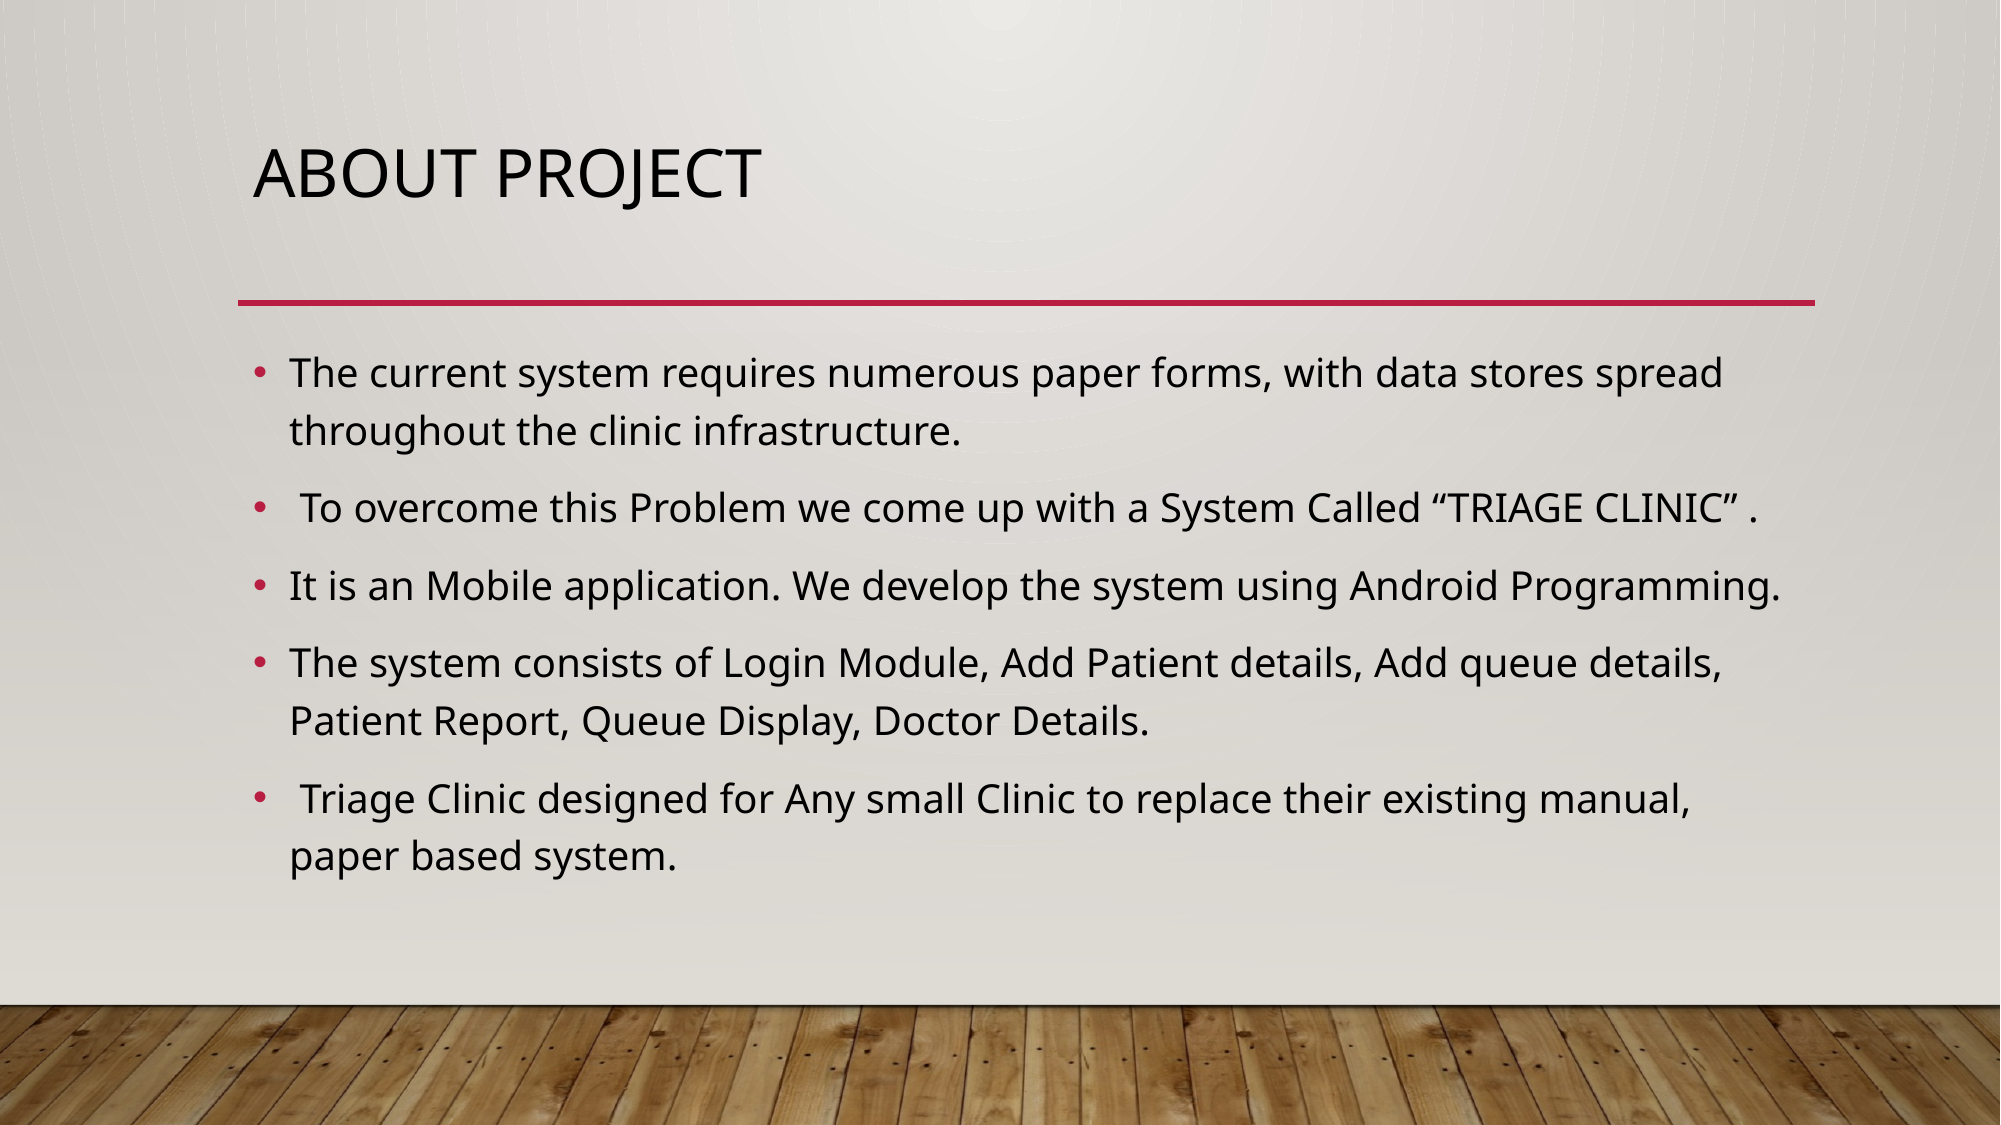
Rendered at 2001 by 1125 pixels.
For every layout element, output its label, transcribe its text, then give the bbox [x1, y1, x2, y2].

list The current system requires numerous paper forms, with data stores spread throughout the clinic infrastructure. To overcome this Problem we come up with a System Called “TRIAGE CLINIC” . It is an Mobile application. We develop the system using Android Programming. The system consists of Login Module, Add Patient details, Add queue details, Patient Report, Queue Display, Doctor Details. Triage Clinic designed for Any small Clinic to replace their existing manual, paper based system. [238, 330, 1814, 897]
picture [0, 1005, 2000, 1125]
title About ProJECT [238, 131, 1814, 305]
